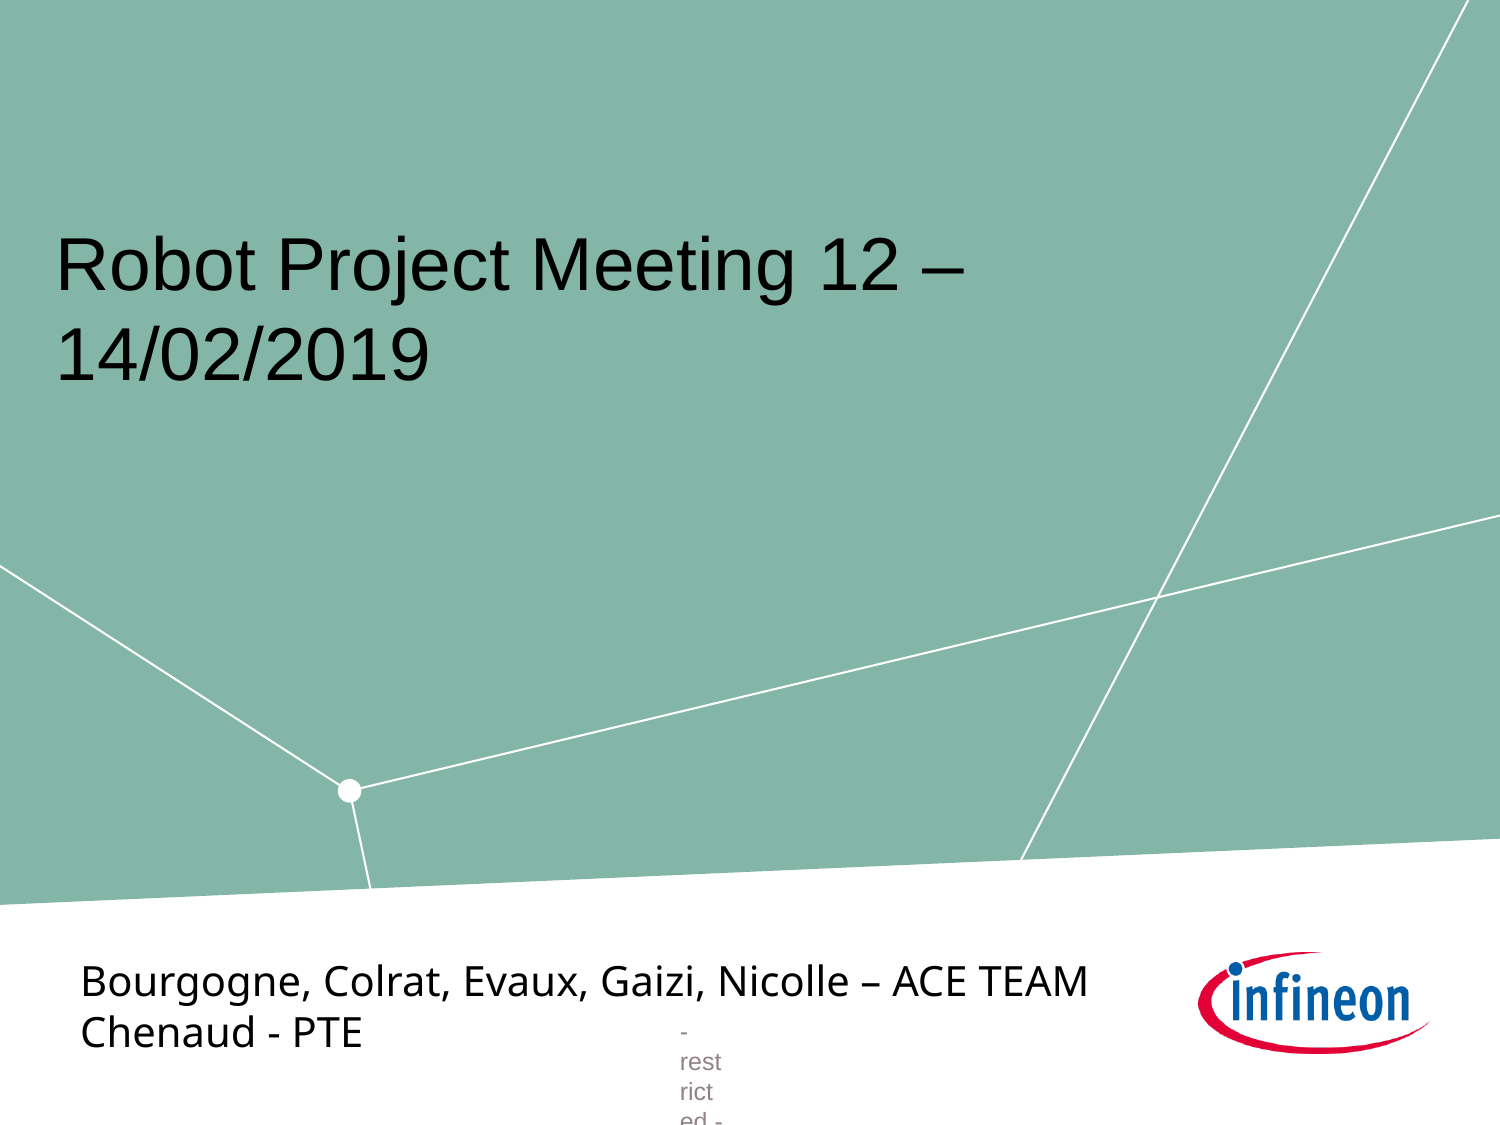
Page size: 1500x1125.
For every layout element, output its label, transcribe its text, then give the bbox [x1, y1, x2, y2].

slide_number - restricted - [679, 1075, 728, 1100]
picture [1198, 952, 1430, 1054]
text_box Robot Project Meeting 12 – 14/02/2019 [41, 207, 1211, 445]
text_box Bourgogne, Colrat, Evaux, Gaizi, Nicolle – ACE TEAM Chenaud - PTE [80, 955, 1203, 1075]
